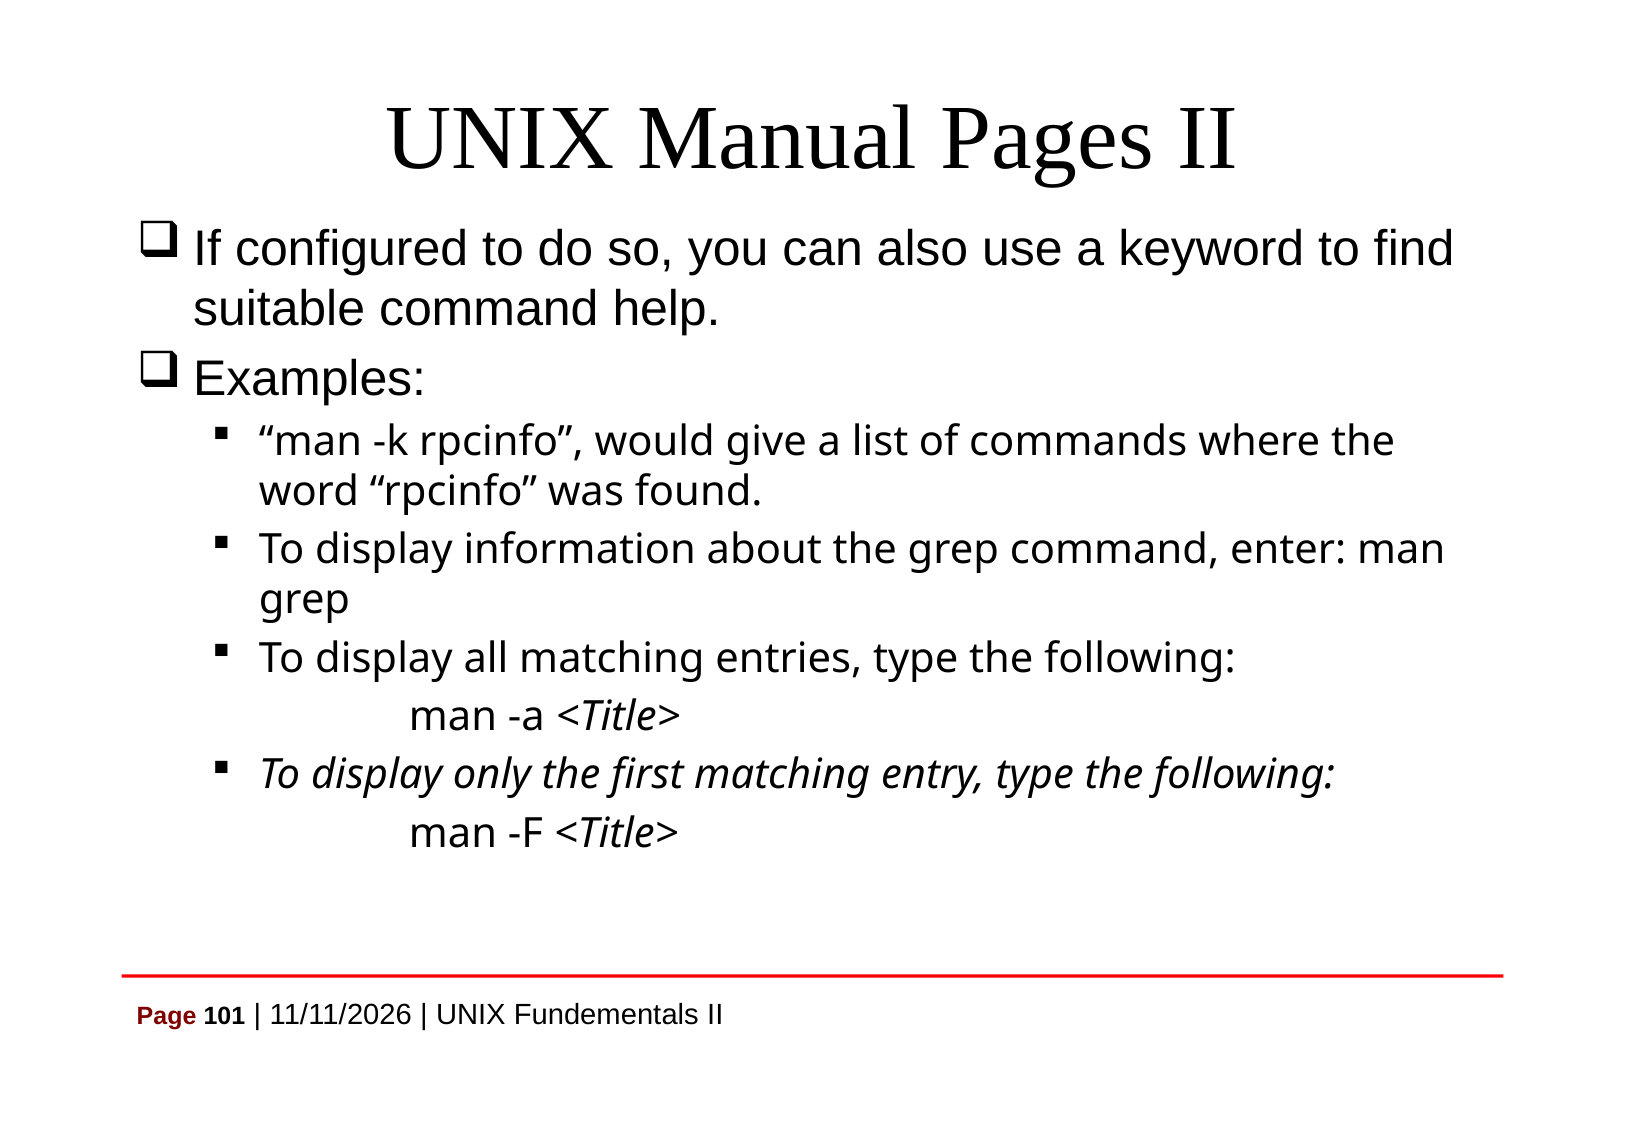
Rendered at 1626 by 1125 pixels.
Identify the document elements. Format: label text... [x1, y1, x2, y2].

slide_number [121, 987, 1504, 1071]
title UNIX Manual Pages II [121, 78, 1504, 187]
list If configured to do so, you can also use a keyword to find suitable command help. Examples: “man -k rpcinfo”, would give a list of commands where the word “rpcinfo” was found. To display information about the grep command, enter: man grep To display all matching entries, type the following: man -a <Title> To display only the first matching entry, type the following: man -F <Title> [121, 208, 1504, 953]
